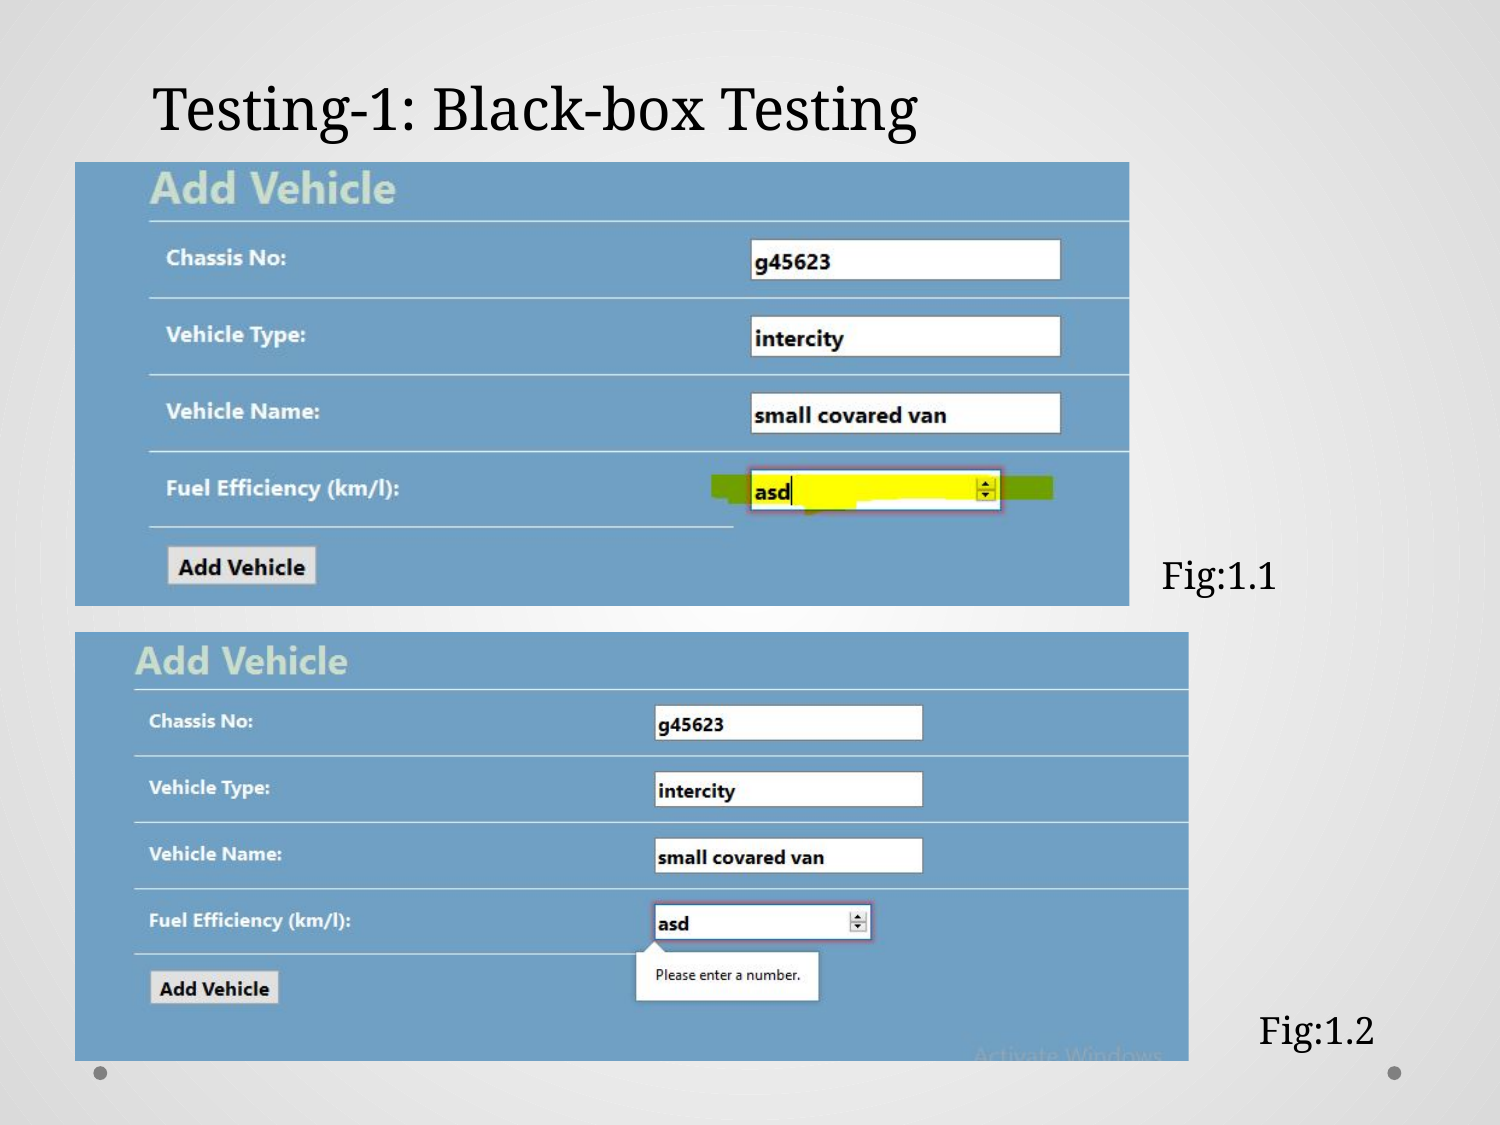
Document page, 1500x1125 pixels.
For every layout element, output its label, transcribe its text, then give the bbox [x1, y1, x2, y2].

text_box Testing-1: Black-box Testing [137, 64, 1388, 150]
text_box Fig:1.2 [1244, 999, 1391, 1060]
picture [74, 162, 1130, 606]
text_box Fig:1.1 [1146, 544, 1294, 605]
picture [74, 631, 1189, 1061]
